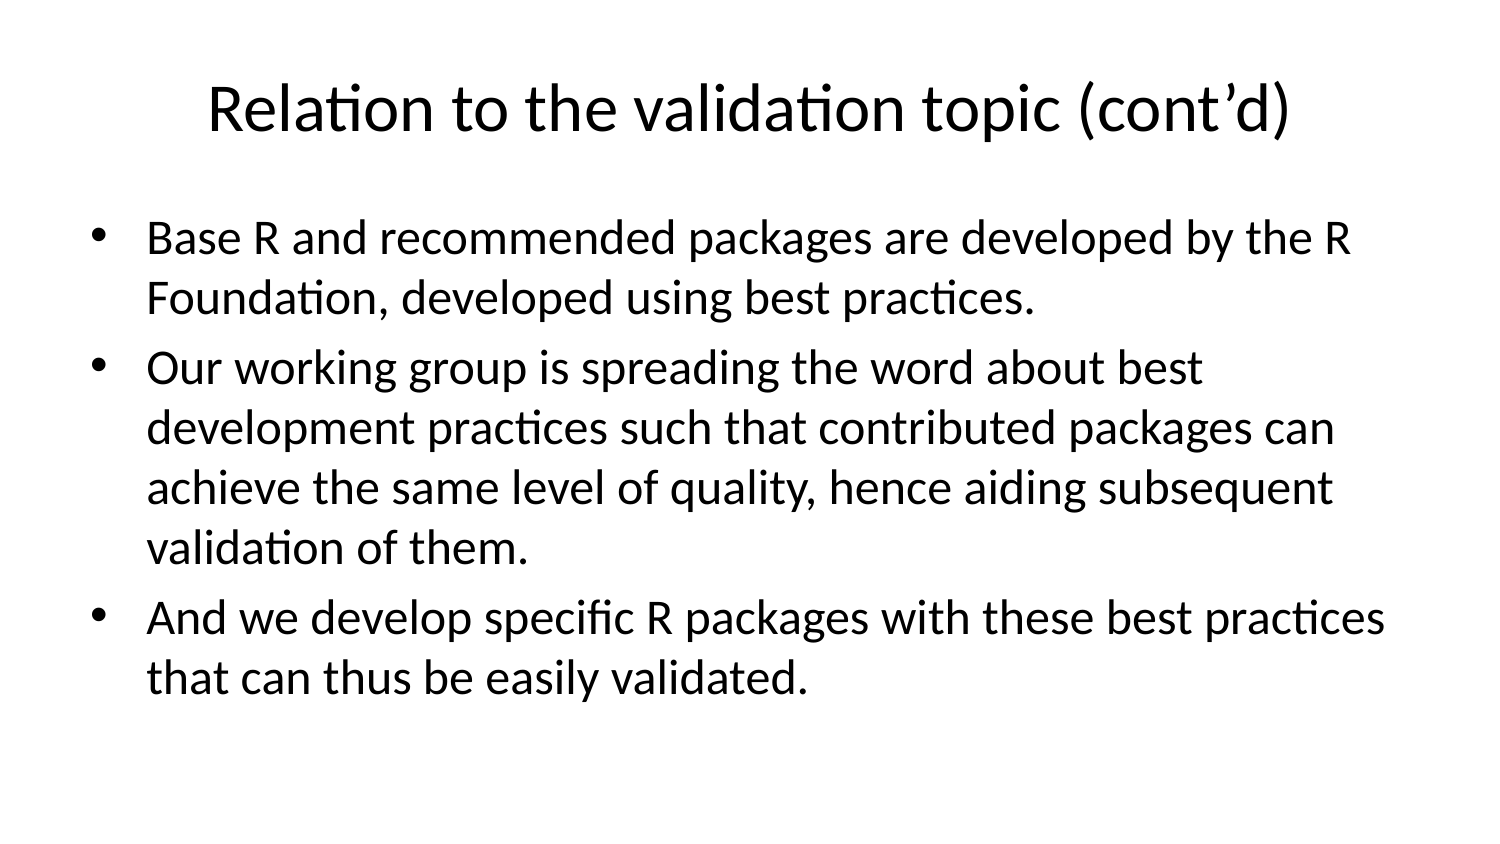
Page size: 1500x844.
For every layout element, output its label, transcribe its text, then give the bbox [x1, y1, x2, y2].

list Base R and recommended packages are developed by the R Foundation, developed using best practices. Our working group is spreading the word about best development practices such that contributed packages can achieve the same level of quality, hence aiding subsequent validation of them. And we develop specific R packages with these best practices that can thus be easily validated. [75, 196, 1425, 754]
title Relation to the validation topic (cont’d) [75, 33, 1425, 175]
